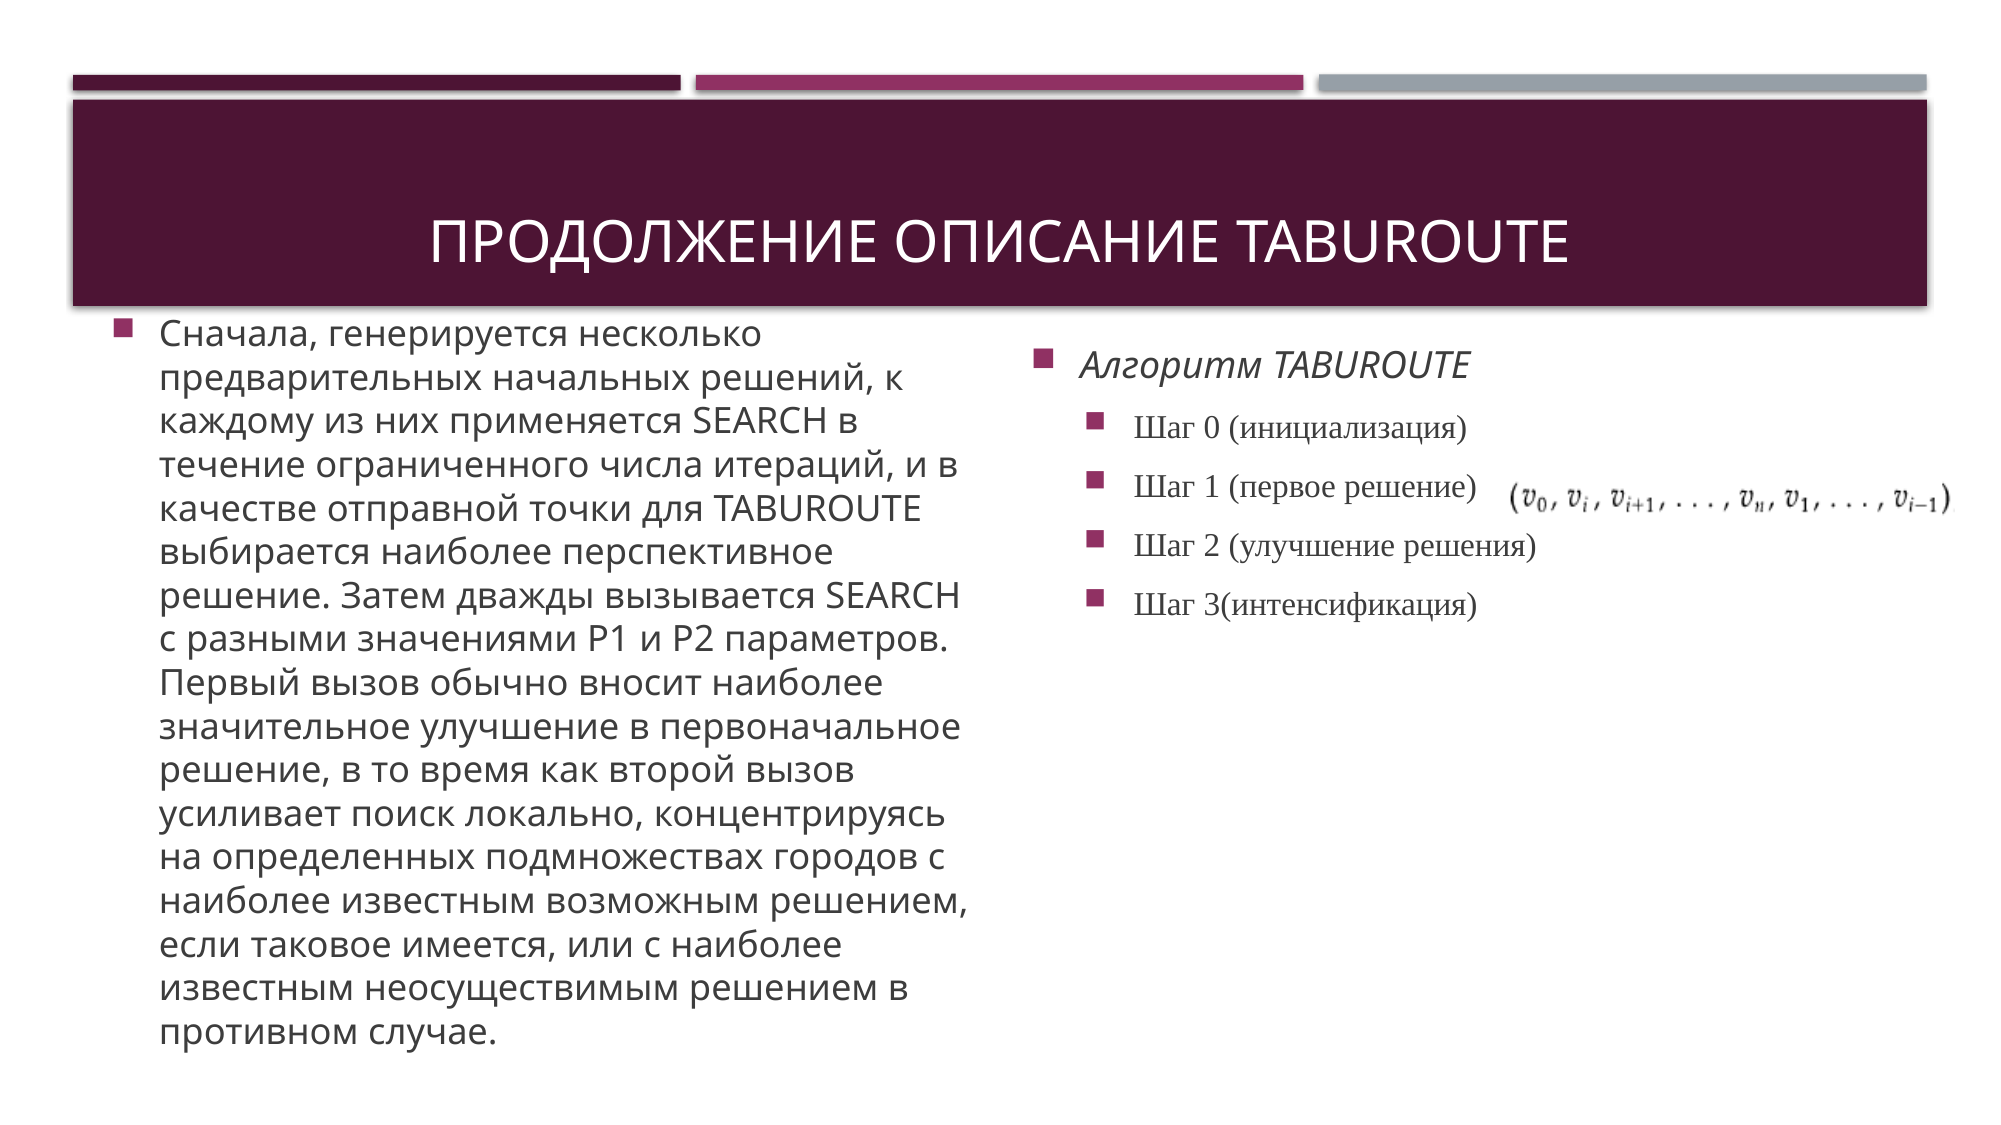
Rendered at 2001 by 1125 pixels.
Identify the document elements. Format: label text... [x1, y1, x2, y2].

title Продолжение описание TABUROUTE [95, 119, 1905, 282]
list Алгоритм TABUROUTE Шаг 0 (инициализация) Шаг 1 (первое решение) Шаг 2 (улучшение решения) Шаг 3(интенсификация) [1015, 299, 1905, 1125]
picture [1494, 468, 1956, 531]
list Сначала, генерируется несколько предварительных начальных решений, к каждому из них применяется SEARCH в течение ограниченного числа итераций, и в качестве отправной точки для TABUROUTE выбирается наиболее перспективное решение. Затем дважды вызывается SEARCH с разными значениями P1 и P2 параметров. Первый вызов обычно вносит наиболее значительное улучшение в первоначальное решение, в то время как второй вызов усиливает поиск локально, концентрируясь на определенных подмножествах городов с наиболее известным возможным решением, если таковое имеется, или с наиболее известным неосуществимым решением в противном случае. [95, 299, 985, 1125]
